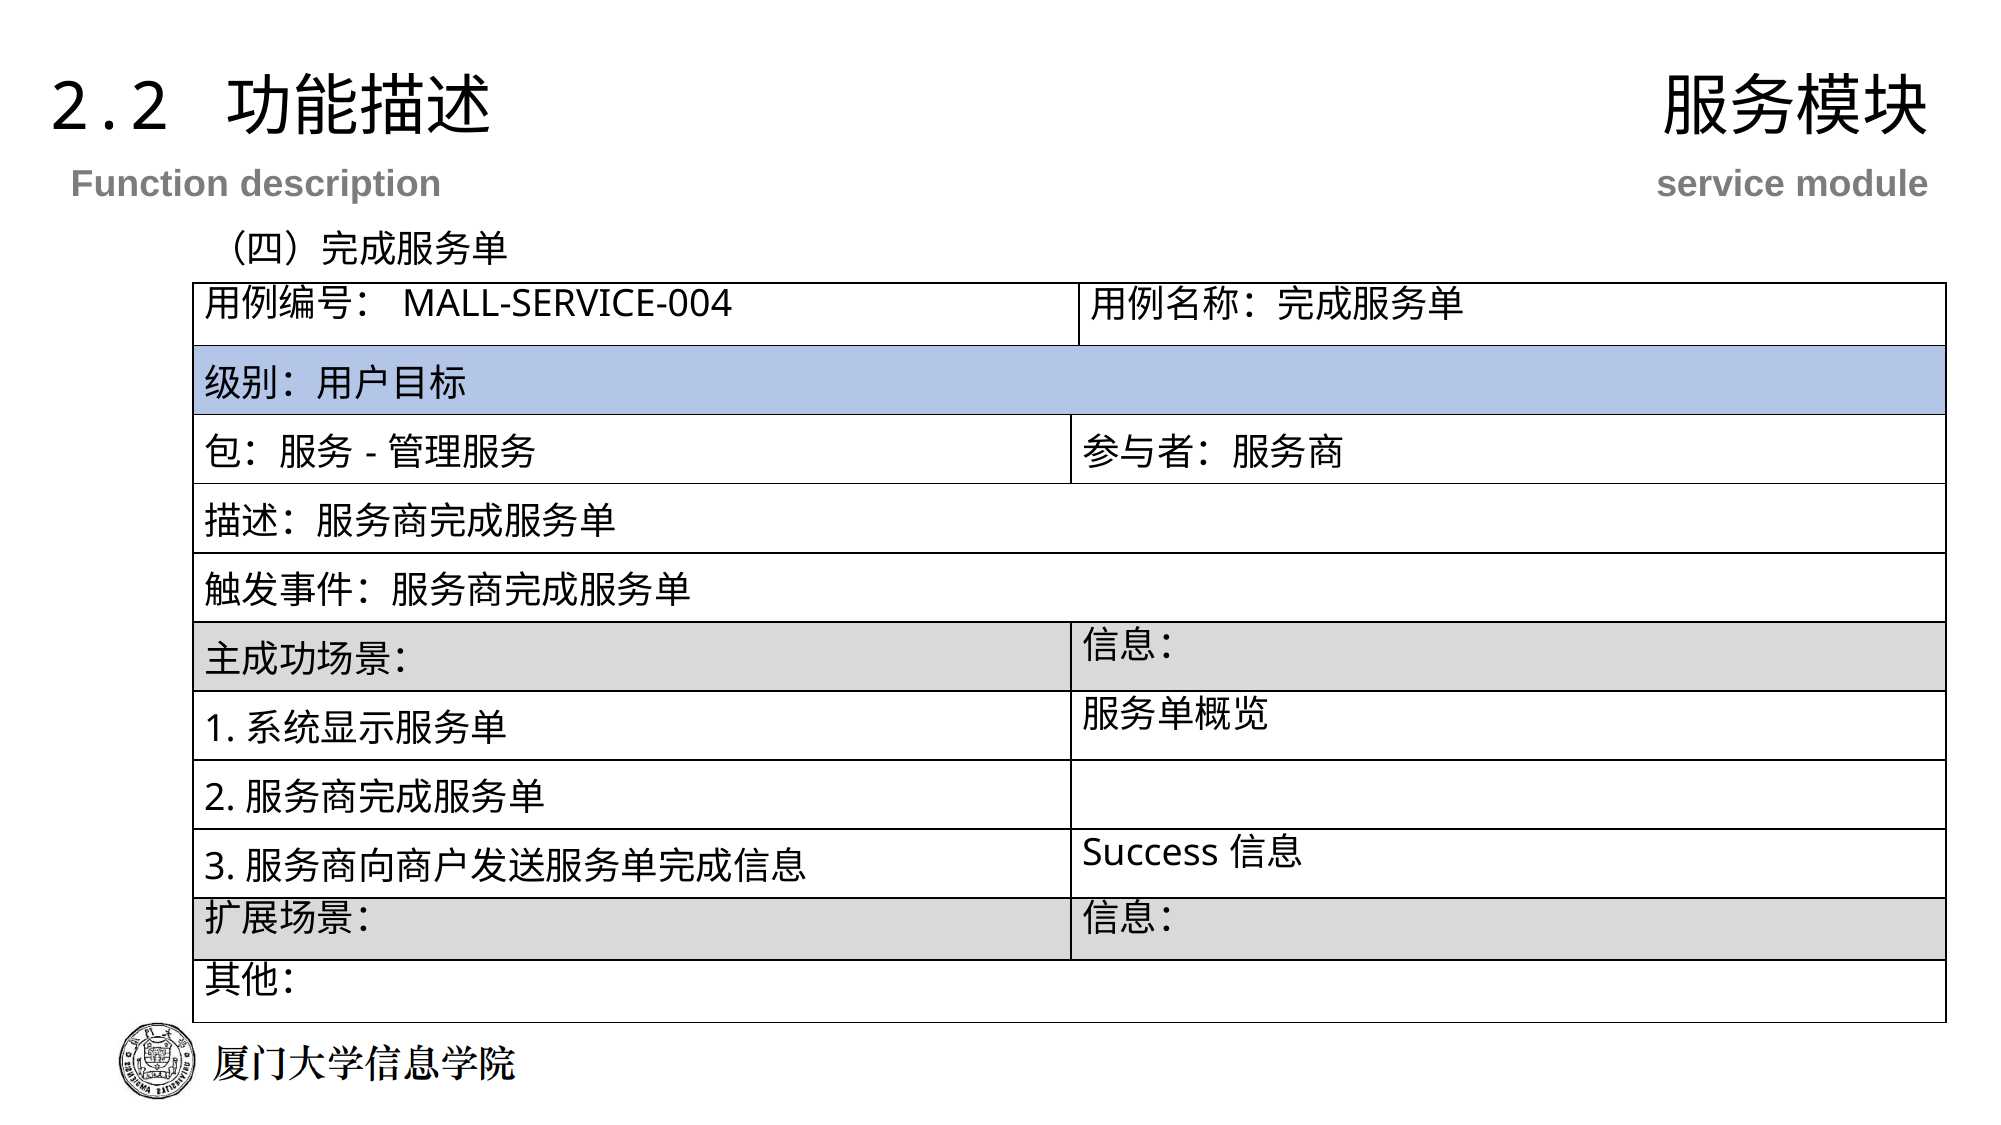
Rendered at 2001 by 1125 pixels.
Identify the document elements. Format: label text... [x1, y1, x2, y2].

table_header 用例名称：完成服务单 [1080, 284, 1945, 345]
table_cell 1.系统显示服务单 [194, 692, 1070, 759]
table_cell 包：服务-管理服务 [194, 415, 1070, 483]
table_header 用例编号：MALL-SERVICE-004 [194, 284, 1078, 345]
picture [70, 982, 602, 1110]
table_cell 信息： [1072, 899, 1945, 959]
table_cell [1072, 761, 1945, 828]
table_cell 服务单概览 [1072, 692, 1945, 759]
table_cell 2.服务商完成服务单 [194, 761, 1070, 828]
table_cell Success信息 [1072, 830, 1945, 897]
text_box （四）完成服务单 [194, 217, 525, 278]
table_cell 扩展场景： [194, 899, 1070, 959]
table_cell 信息： [1072, 623, 1945, 690]
text_box 2.2 功能描述 [35, 55, 508, 151]
table_cell 主成功场景： [194, 623, 1070, 690]
text_box 服务模块 [1647, 55, 1945, 151]
table_cell 其他： [194, 961, 1945, 1022]
text_box Function description [55, 151, 458, 212]
table_cell 3.服务商向商户发送服务单完成信息 [194, 830, 1070, 897]
table_cell 级别：用户目标 [194, 346, 1945, 414]
text_box service module [1641, 151, 1944, 212]
table_cell 描述：服务商完成服务单 [194, 484, 1945, 552]
table_cell 参与者：服务商 [1072, 415, 1945, 483]
table_cell 触发事件：服务商完成服务单 [194, 554, 1945, 621]
